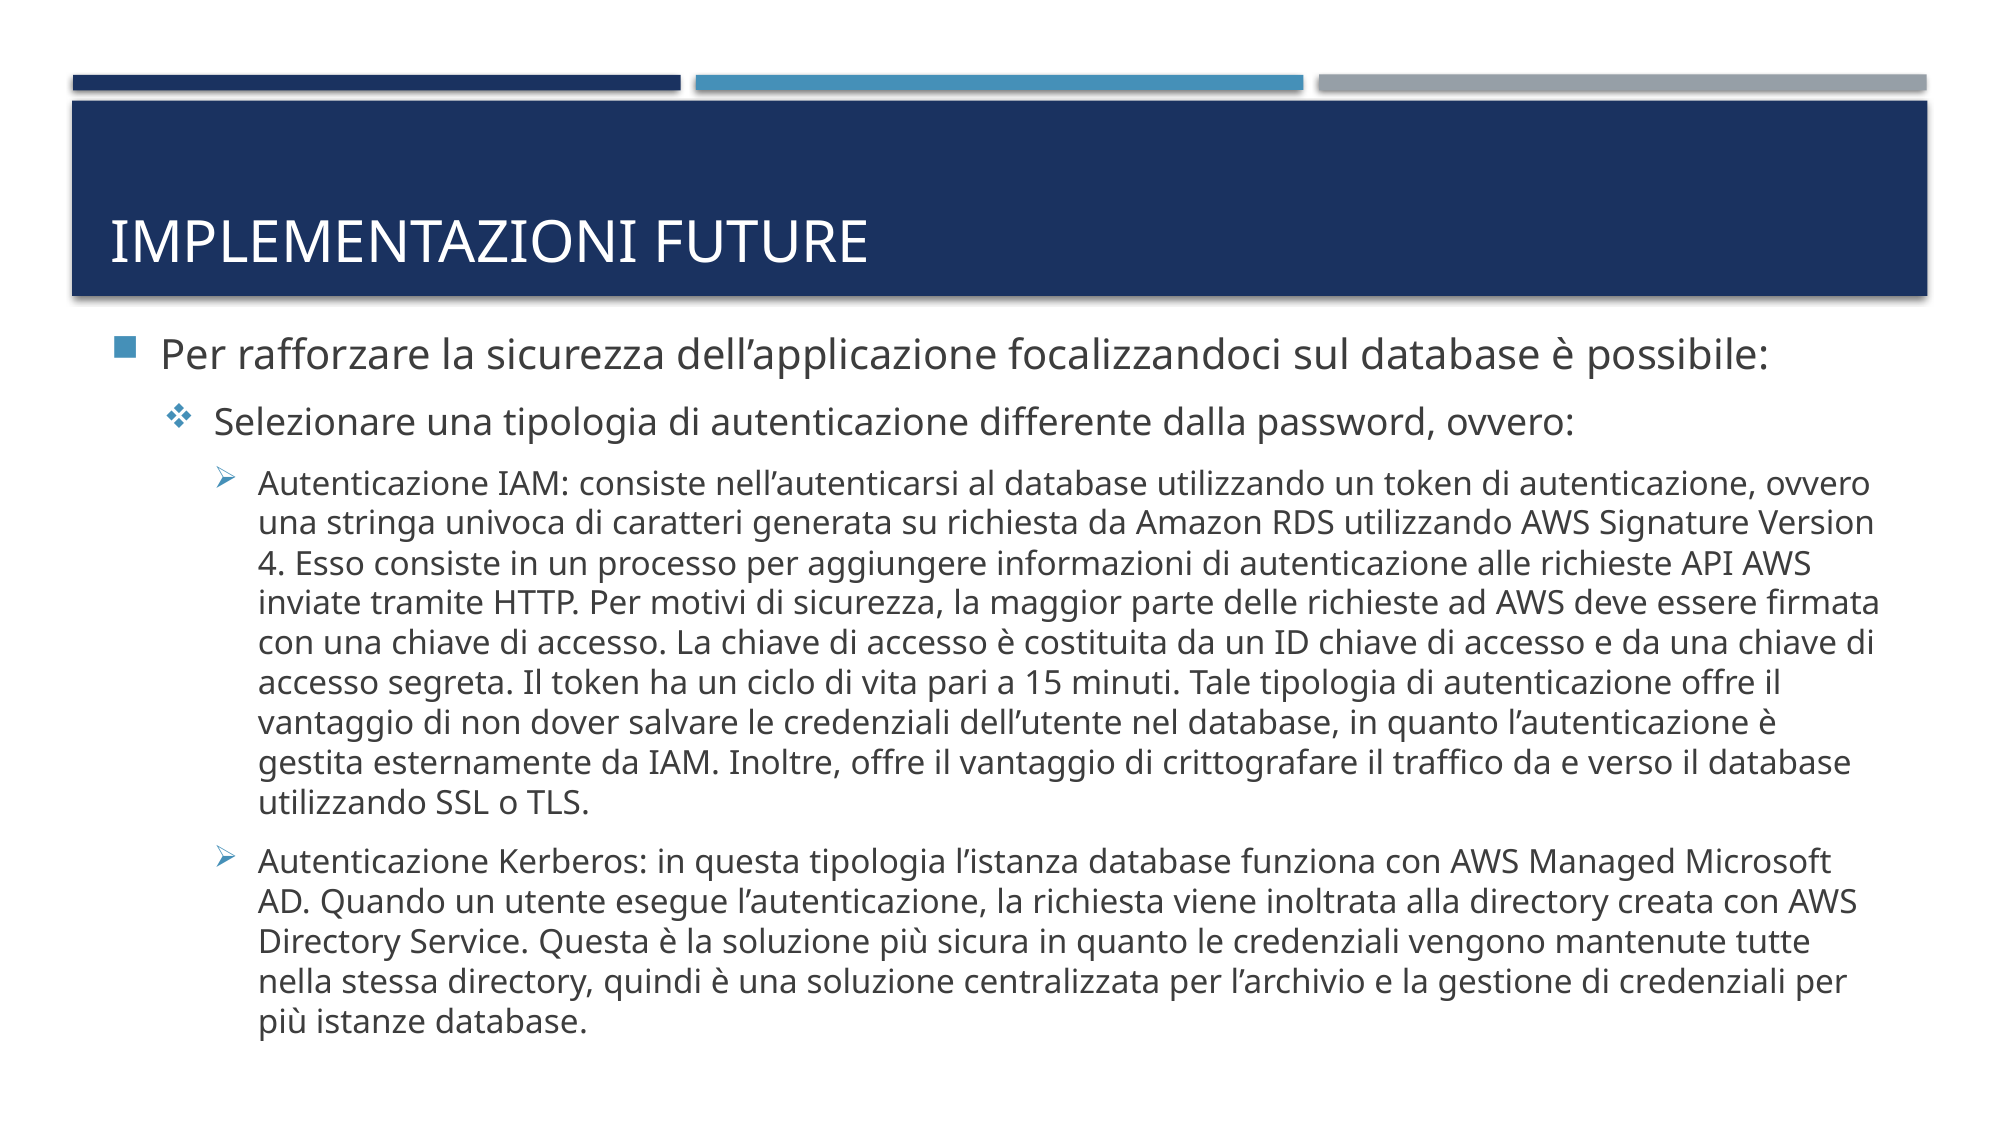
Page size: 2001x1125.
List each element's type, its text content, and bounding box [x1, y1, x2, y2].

list Per rafforzare la sicurezza dell’applicazione focalizzandoci sul database è possibile: Selezionare una tipologia di autenticazione differente dalla password, ovvero: Autenticazione IAM: consiste nell’autenticarsi al database utilizzando un token di autenticazione, ovvero una stringa univoca di caratteri generata su richiesta da Amazon RDS utilizzando AWS Signature Version 4. Esso consiste in un processo per aggiungere informazioni di autenticazione alle richieste API AWS inviate tramite HTTP. Per motivi di sicurezza, la maggior parte delle richieste ad AWS deve essere firmata con una chiave di accesso. La chiave di accesso è costituita da un ID chiave di accesso e da una chiave di accesso segreta. Il token ha un ciclo di vita pari a 15 minuti. Tale tipologia di autenticazione offre il vantaggio di non dover salvare le credenziali dell’utente nel database, in quanto l’autenticazione è gestita esternamente da IAM. Inoltre, offre il vantaggio di crittografare il traffico da e verso il database utilizzando SSL o TLS. Autenticazione Kerberos: in questa tipologia l’istanza database funziona con AWS Managed Microsoft AD. Quando un utente esegue l’autenticazione, la richiesta viene inoltrata alla directory creata con AWS Directory Service. Questa è la soluzione più sicura in quanto le credenziali vengono mantenute tutte nella stessa directory, quindi è una soluzione centralizzata per l’archivio e la gestione di credenziali per più istanze database. [95, 357, 1905, 1087]
title IMPLEMENTAZIONI FUTURE [95, 115, 1905, 282]
